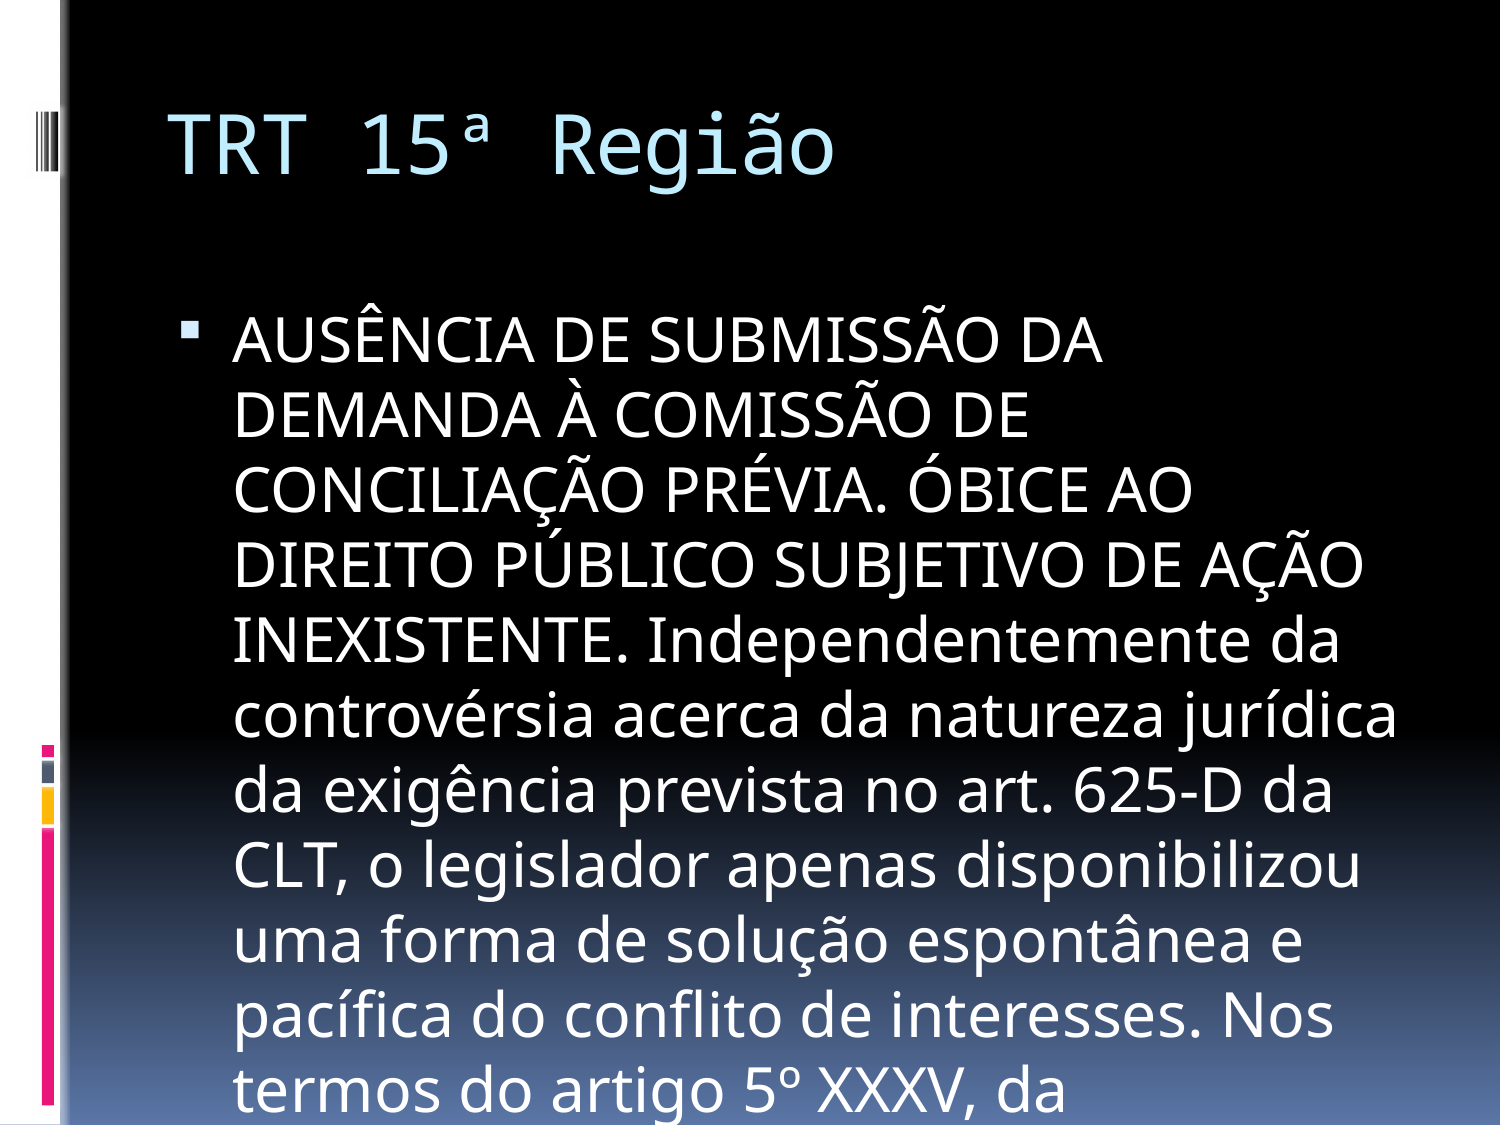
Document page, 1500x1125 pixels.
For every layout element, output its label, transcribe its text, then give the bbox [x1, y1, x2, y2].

list AUSÊNCIA DE SUBMISSÃO DA DEMANDA À COMISSÃO DE CONCILIAÇÃO PRÉVIA. ÓBICE AO DIREITO PÚBLICO SUBJETIVO DE AÇÃO INEXISTENTE. Independentemente da controvérsia acerca da natureza jurídica da exigência prevista no art. 625-D da CLT, o legislador apenas disponibilizou uma forma de solução espontânea e pacífica do conflito de interesses. Nos termos do artigo 5º XXXV, da Constituição da República, a lei não pode [150, 292, 1425, 1125]
title TRT 15ª Região [150, 84, 1425, 235]
